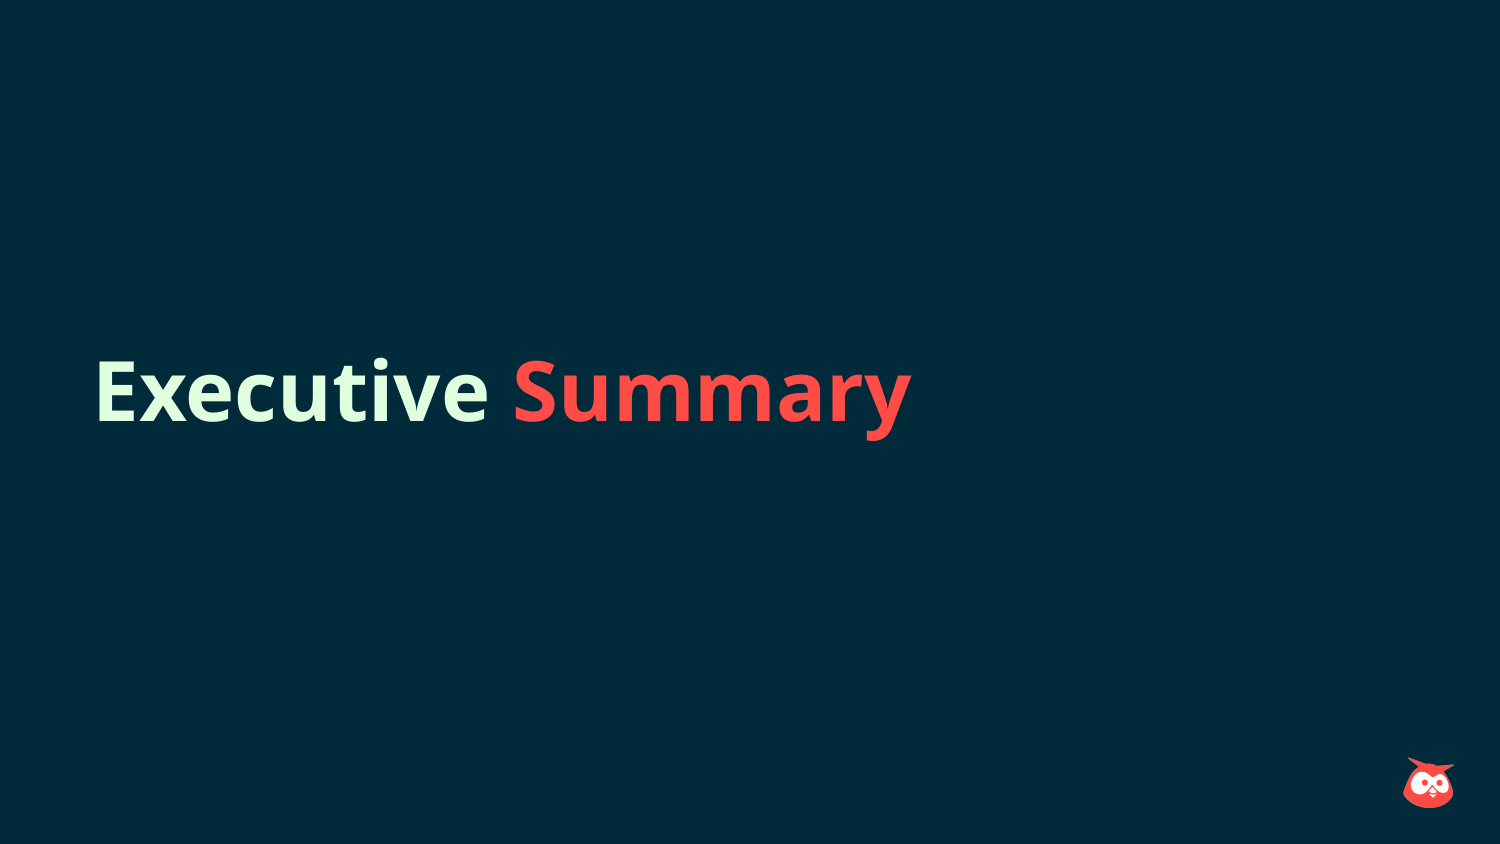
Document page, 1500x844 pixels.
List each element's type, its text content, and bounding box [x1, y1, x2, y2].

picture [1404, 759, 1452, 807]
text_box Executive Summary [77, 261, 1423, 514]
